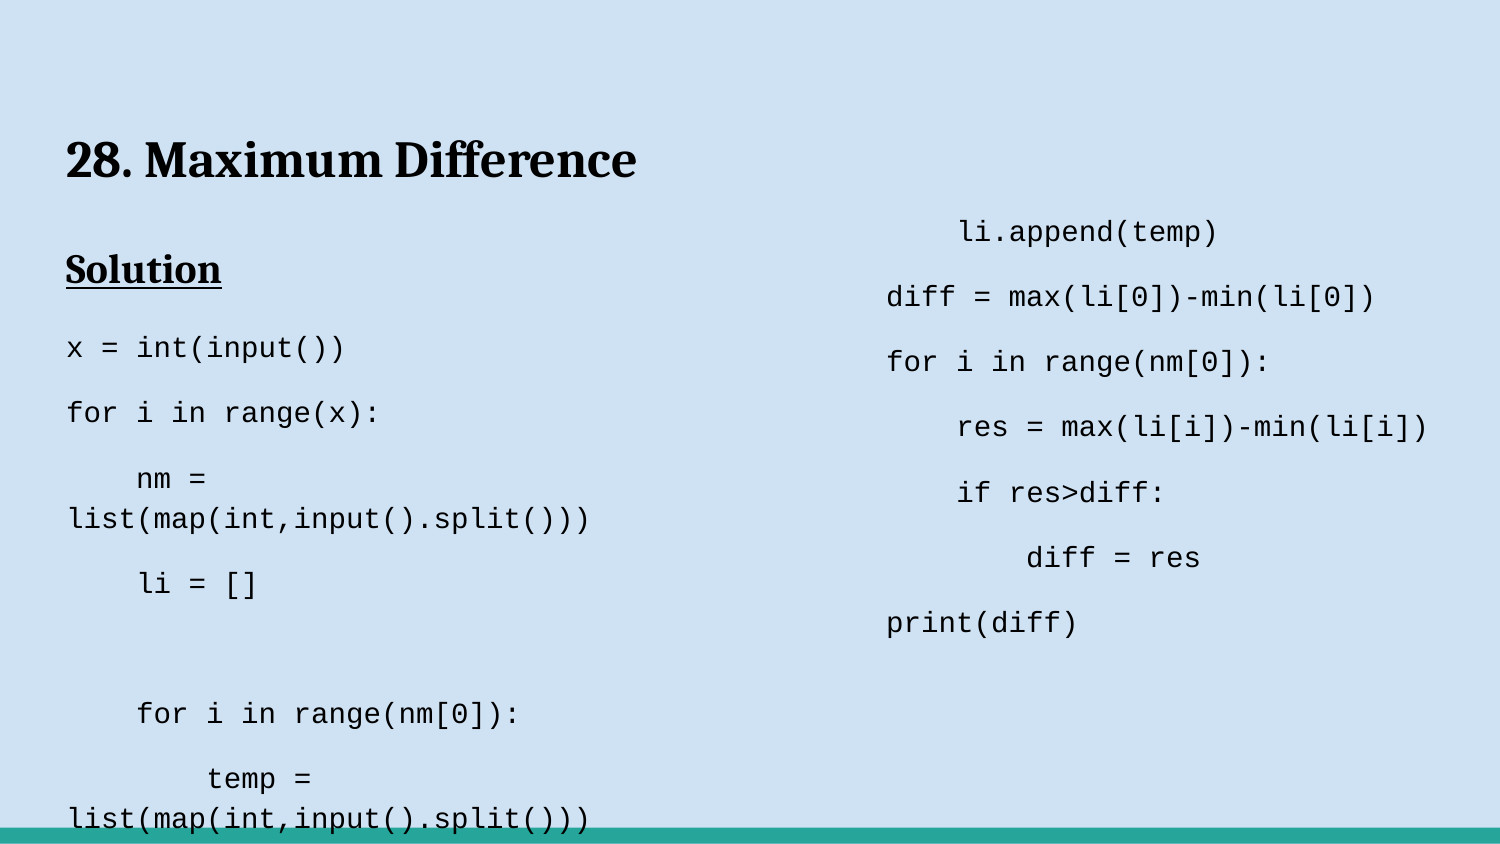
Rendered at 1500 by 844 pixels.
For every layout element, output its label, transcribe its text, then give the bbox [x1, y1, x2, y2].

list li.append(temp) diff = max(li[0])-min(li[0]) for i in range(nm[0]): res = max(li[i])-min(li[i]) if res>diff: diff = res print(diff) [801, 192, 1472, 750]
list Solution x = int(input()) for i in range(x): nm = list(map(int,input().split())) li = [] for i in range(nm[0]): temp = list(map(int,input().split())) [51, 192, 722, 750]
title 28. Maximum Difference [51, 72, 1449, 174]
